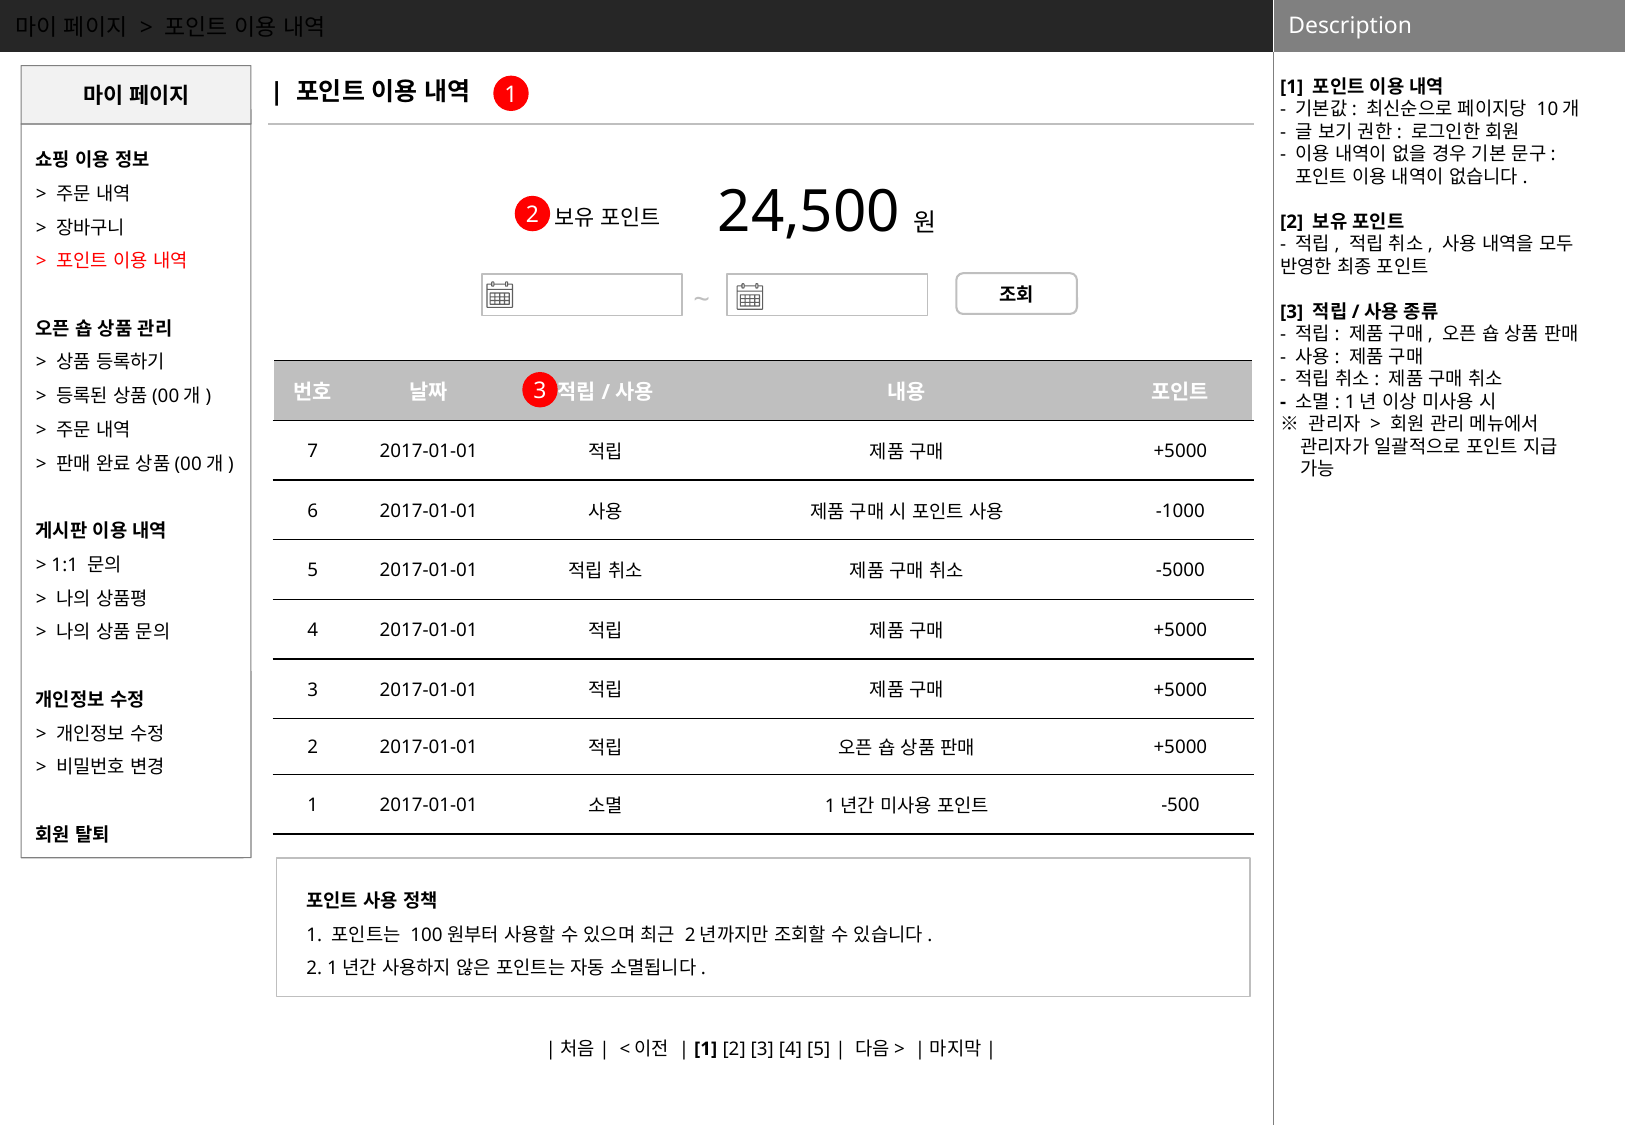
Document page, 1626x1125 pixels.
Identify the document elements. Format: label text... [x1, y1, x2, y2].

table_cell 적립 [505, 600, 706, 658]
table_header 내용 [706, 361, 1108, 420]
table_cell 제품 구매 [706, 660, 1108, 718]
table_cell 1 [274, 775, 352, 833]
table_cell 소멸 [505, 775, 706, 833]
table_cell 2017-01-01 [352, 481, 505, 539]
table_header 적립/사용 [505, 361, 706, 420]
table_cell 2 [274, 719, 352, 774]
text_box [18, 63, 663, 860]
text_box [512, 193, 747, 238]
table_cell 제품 구매 [706, 600, 1108, 658]
table_cell 사용 [505, 481, 706, 539]
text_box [530, 1028, 1011, 1067]
table_cell 2017-01-01 [352, 421, 505, 479]
table_cell +5000 [1108, 660, 1252, 718]
text_box [276, 857, 1250, 997]
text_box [954, 271, 1080, 317]
table_cell 2017-01-01 [352, 775, 505, 833]
table_cell 오픈 숍 상품 판매 [706, 719, 1108, 774]
table_cell +5000 [1108, 600, 1252, 658]
table_cell 2017-01-01 [352, 719, 505, 774]
table_cell 제품 구매 시 포인트 사용 [706, 481, 1108, 539]
table_cell 적립 [505, 421, 706, 479]
table_cell 제품 구매 [706, 421, 1108, 479]
table_cell 4 [274, 600, 352, 658]
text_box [291, 870, 948, 986]
table_header 포인트 [1108, 361, 1252, 420]
table_cell 6 [274, 481, 352, 539]
table_cell 적립 [505, 719, 706, 774]
table_header 번호 [274, 361, 352, 420]
table_cell 적립 취소 [505, 540, 706, 599]
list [0, 0, 1238, 52]
table_cell -1000 [1108, 481, 1252, 539]
table_cell 적립 [505, 660, 706, 718]
table_cell +5000 [1108, 421, 1252, 479]
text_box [727, 273, 928, 316]
table_cell 2017-01-01 [352, 660, 505, 718]
table_cell -5000 [1108, 540, 1252, 599]
table_cell +5000 [1108, 719, 1252, 774]
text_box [520, 369, 560, 410]
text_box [481, 272, 726, 323]
table_header 날짜 [352, 361, 505, 420]
table_cell 3 [274, 660, 352, 718]
table_cell 2017-01-01 [352, 540, 505, 599]
table_cell 2017-01-01 [352, 600, 505, 658]
table_cell 7 [274, 421, 352, 479]
table_cell 제품 구매 취소 [706, 540, 1108, 599]
table_cell 5 [274, 540, 352, 599]
table_cell 1년간 미사용 포인트 [706, 775, 1108, 833]
text_box 24,500원 [703, 165, 952, 251]
table_cell -500 [1108, 775, 1252, 833]
text_box [1] 포인트 이용 내역 - 기본값: 최신순으로 페이지당 10개 - 글 보기 권한: 로그인한 회원 - 이용 내역이 없을 경우 기본 문구: 포인트 이용 내역이 없습니다. [2] 보유 포인트 - 적립, 적립 취소, 사용 내역을 모두 반영한 최종 포인트 [3] 적립/사용 종류 - 적립: 제품 구매, 오픈 숍 상품 판매 - 사용: 제품 구매 - 적립 취소: 제품 구매 취소 - 소멸: 1년 이상 미사용 시 ※ 관리자 > 회원 관리 메뉴에서 관리자가 일괄적으로 포인트 지급 가능 [1272, 50, 1625, 1125]
